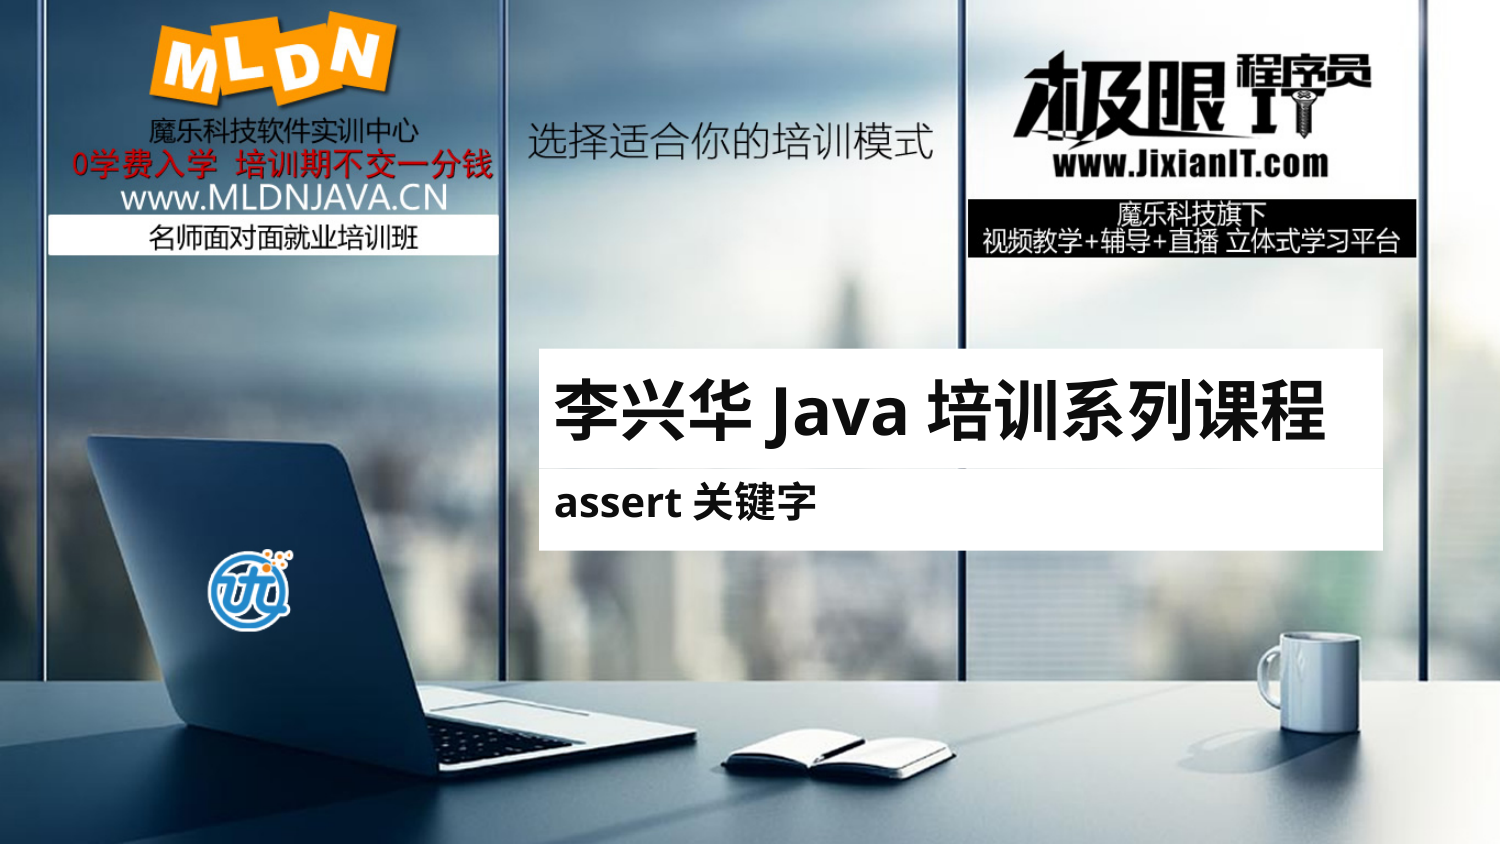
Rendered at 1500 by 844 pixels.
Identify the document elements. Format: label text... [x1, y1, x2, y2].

subtitle assert关键字 [539, 468, 1383, 551]
picture [0, 0, 1500, 844]
title 李兴华Java培训系列课程 [538, 348, 1384, 469]
